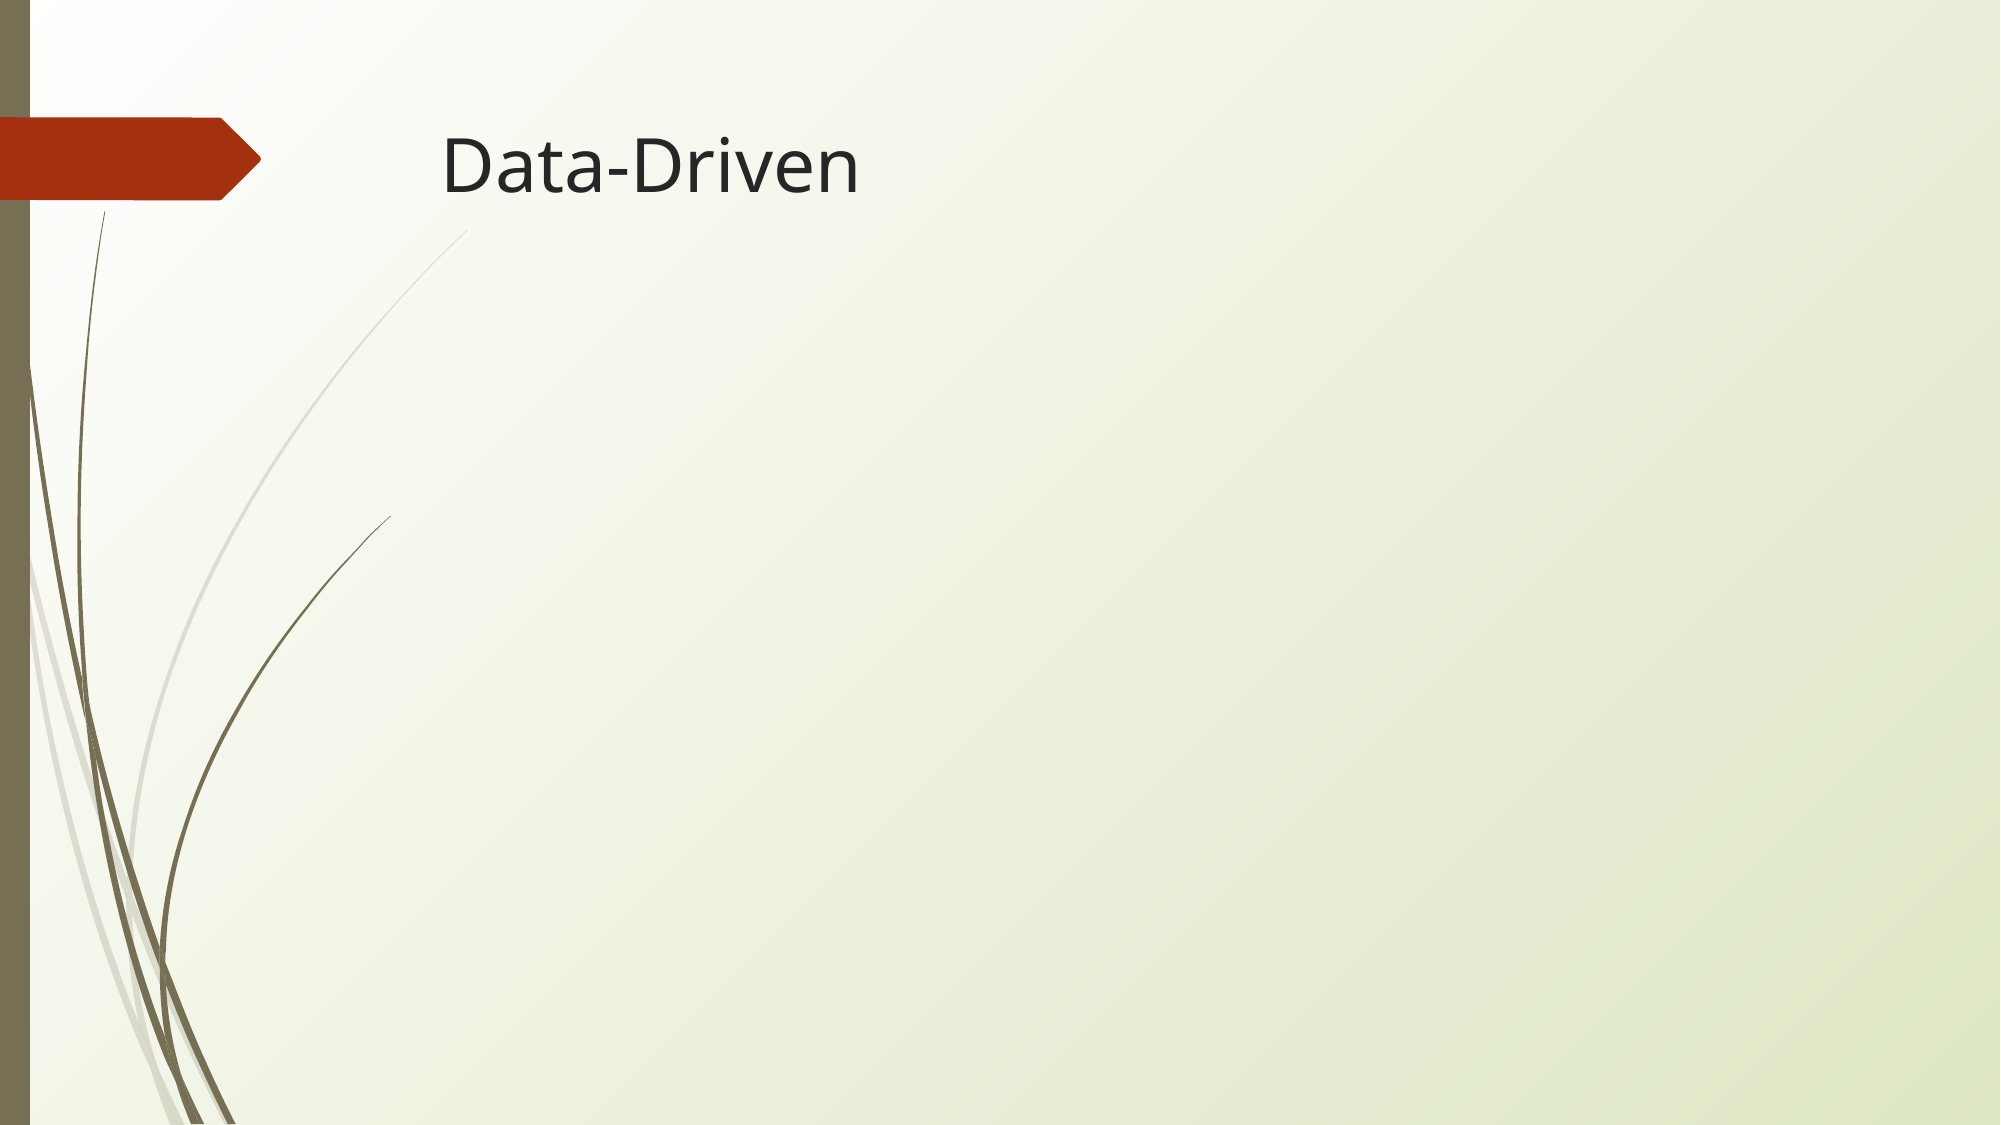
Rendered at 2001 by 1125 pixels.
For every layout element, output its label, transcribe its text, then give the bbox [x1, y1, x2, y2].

title Data-Driven [425, 102, 1888, 313]
